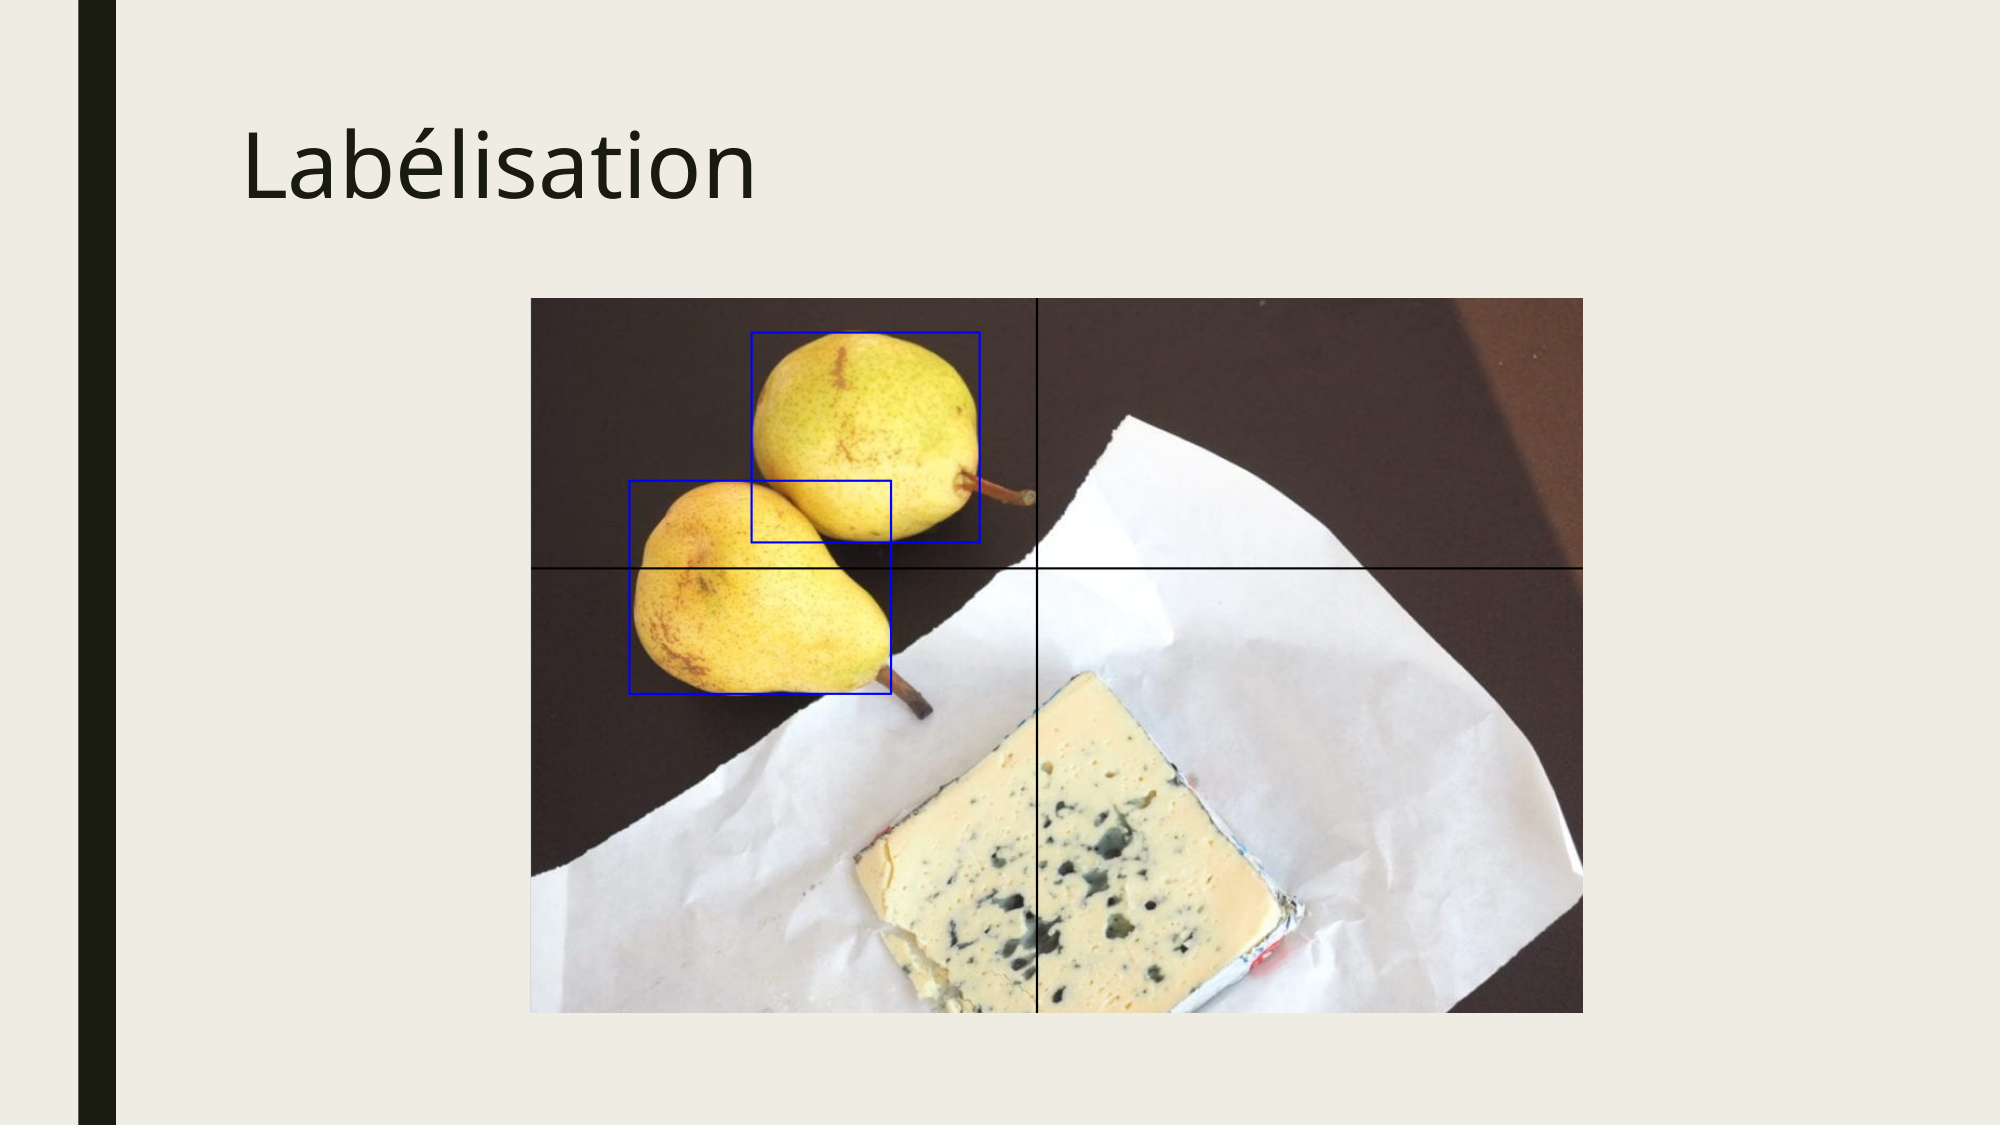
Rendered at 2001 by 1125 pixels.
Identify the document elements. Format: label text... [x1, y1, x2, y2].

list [530, 298, 1583, 1013]
title Labélisation [225, 112, 1800, 357]
